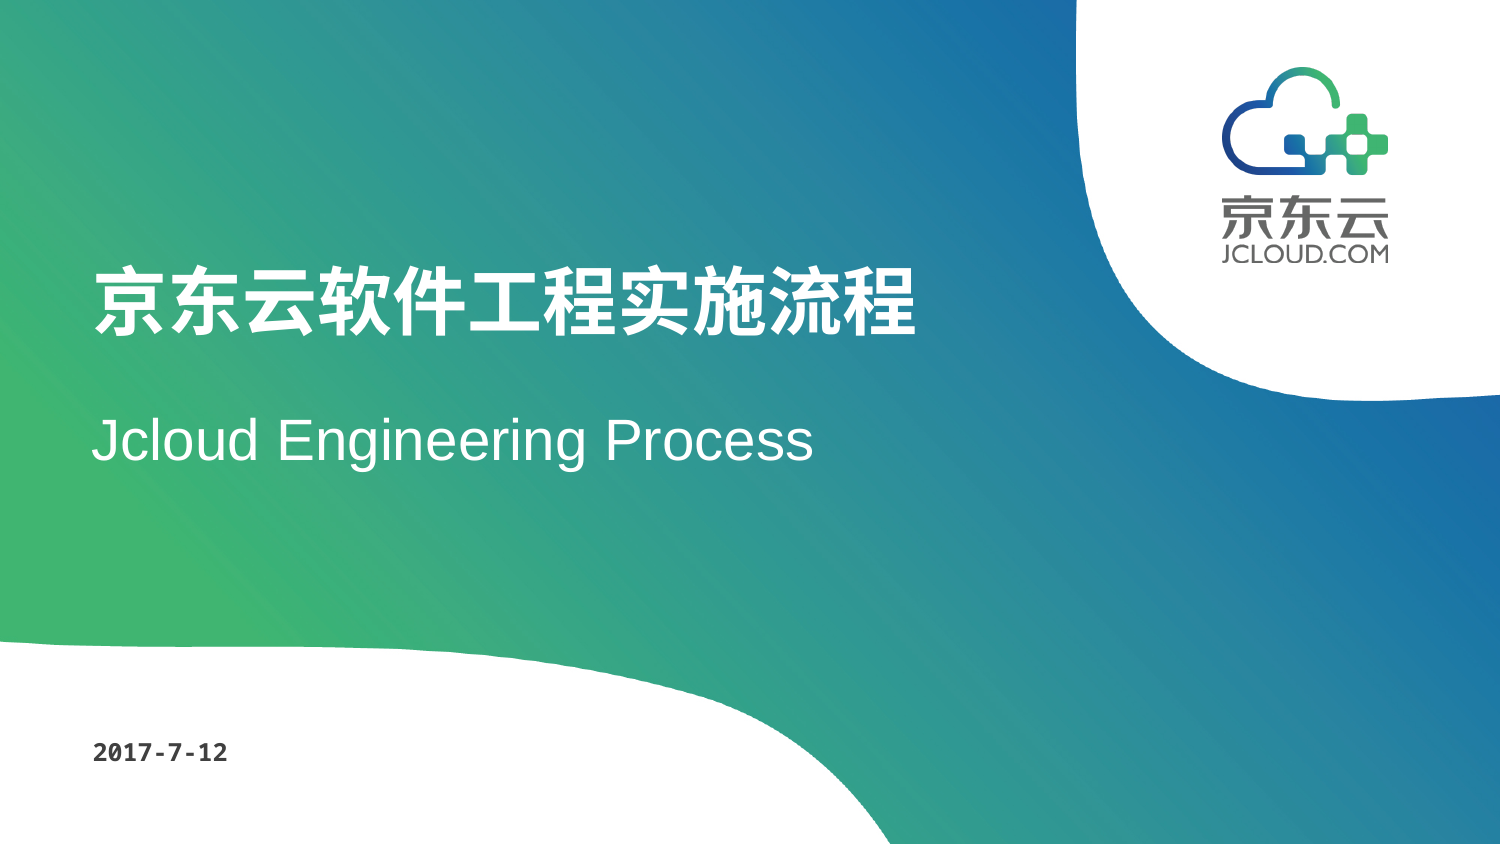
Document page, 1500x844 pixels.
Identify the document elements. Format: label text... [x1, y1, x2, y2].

title 京东云软件工程实施流程 [77, 209, 1022, 391]
picture [0, 0, 1500, 844]
subtitle Jcloud Engineering Process [76, 390, 916, 485]
text_box 2017-7-12 [78, 728, 243, 774]
